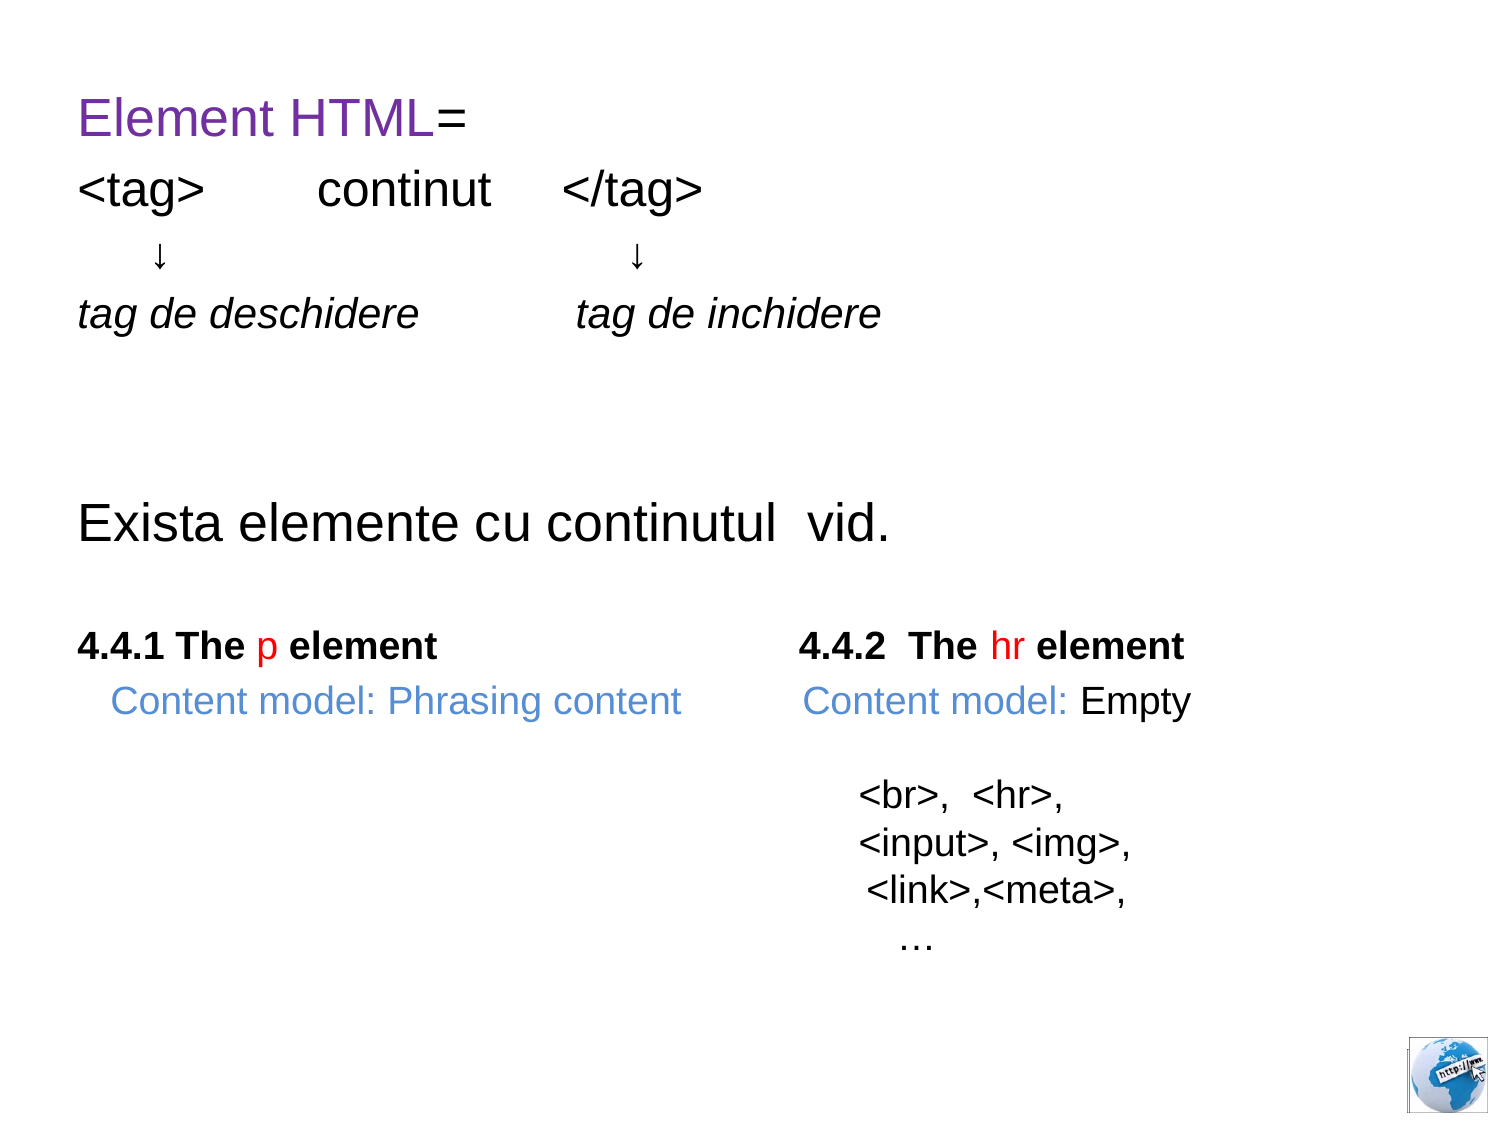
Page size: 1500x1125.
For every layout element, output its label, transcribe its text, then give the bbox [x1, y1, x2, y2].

picture [1407, 1037, 1488, 1113]
list Element HTML= <tag> continut </tag> ↓ ↓ tag de deschidere tag de inchidere Exista elemente cu continutul vid. 4.4.1 The p element 4.4.2 The hr element Content model: Phrasing content Content model: Empty <br>, <hr>, <input>, <img>, <link>,<meta>, … [62, 75, 1413, 1063]
